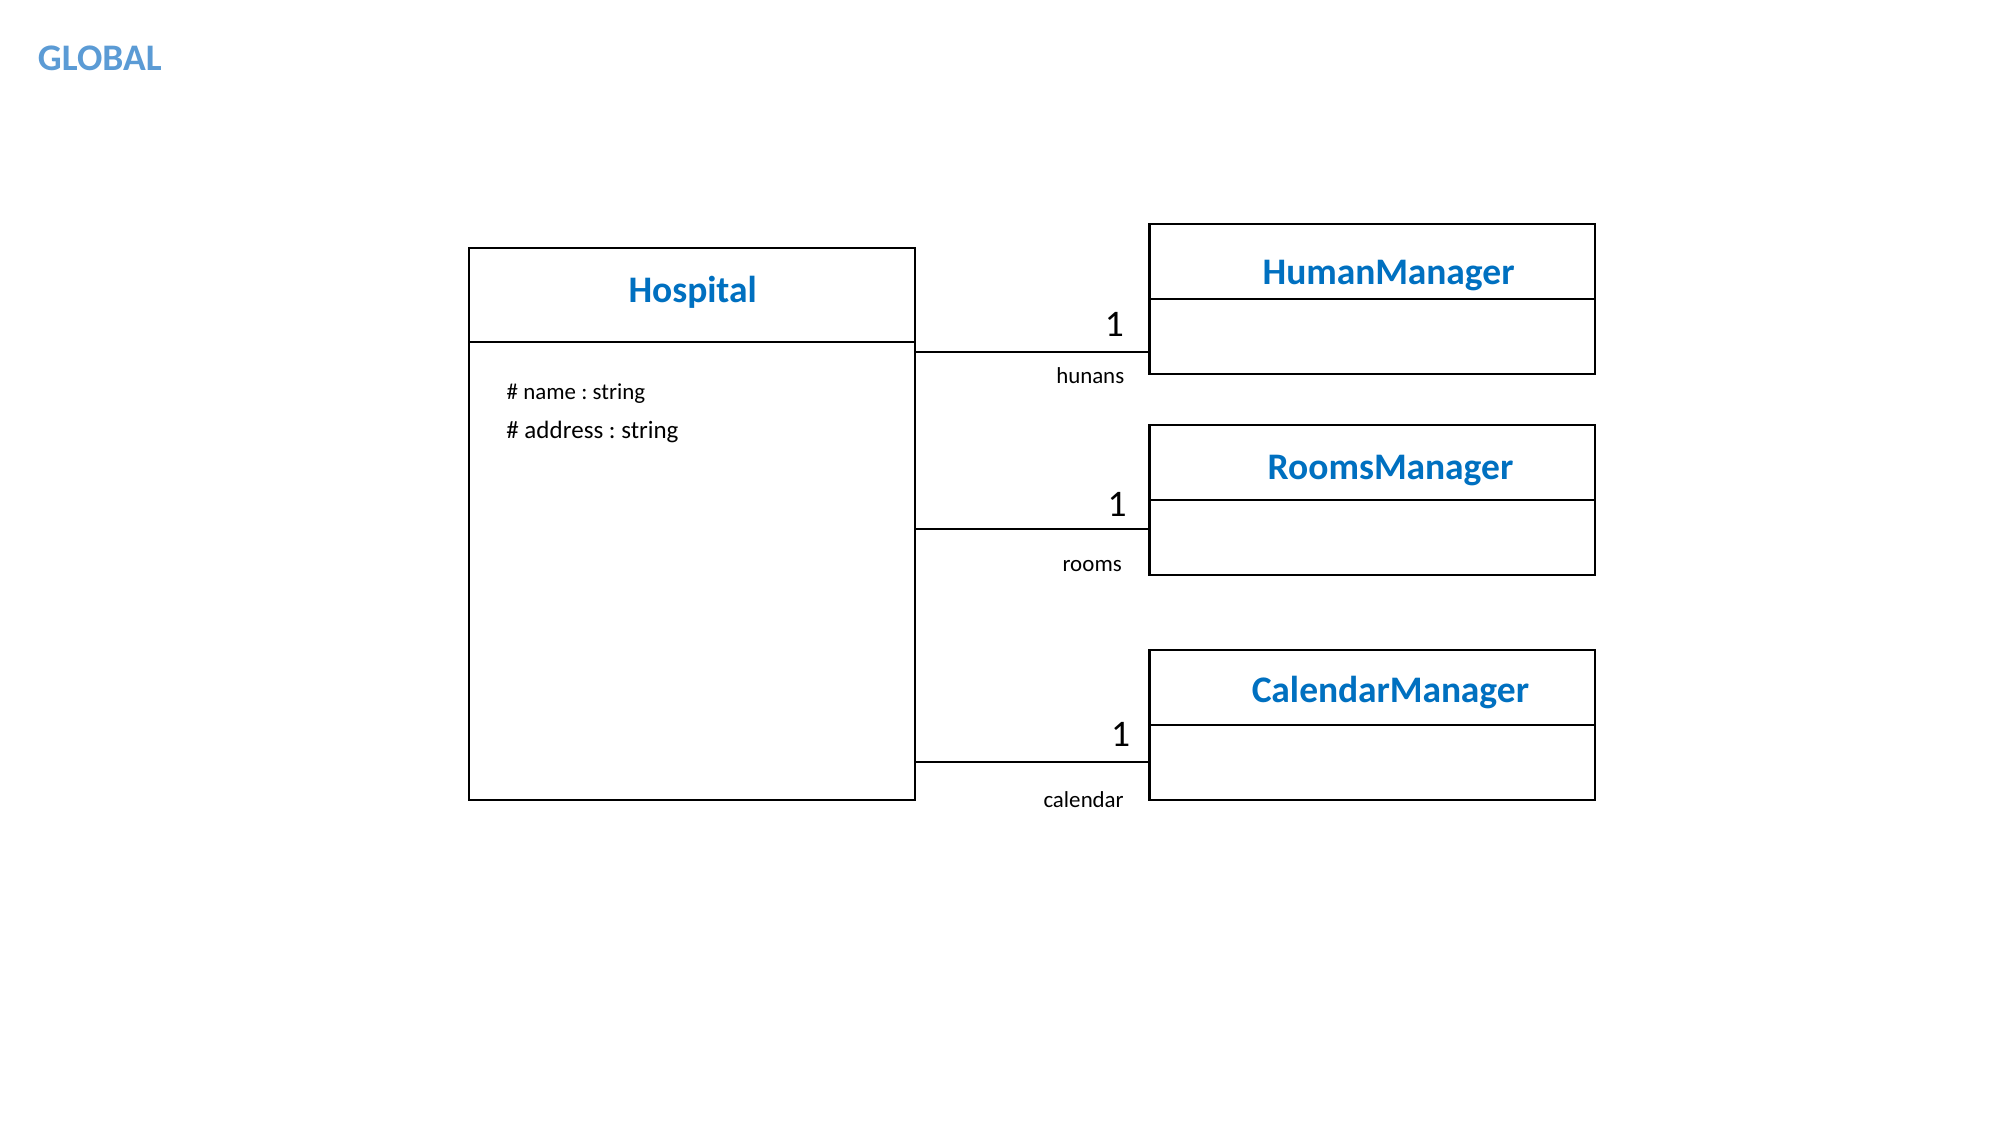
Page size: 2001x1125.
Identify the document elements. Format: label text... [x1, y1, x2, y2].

text_box # address : string [491, 406, 694, 451]
text_box [1148, 424, 1596, 576]
text_box GLOBAL [23, 25, 177, 86]
text_box rooms [1047, 541, 1138, 584]
text_box # name : string [486, 369, 661, 412]
text_box RoomsManager [1252, 434, 1529, 495]
text_box Hospital [613, 257, 773, 318]
text_box [1148, 649, 1596, 801]
text_box [468, 247, 916, 801]
text_box HumanManager [1247, 239, 1530, 298]
text_box 1 [1090, 291, 1139, 351]
text_box hunans [1041, 353, 1140, 396]
text_box calendar [1028, 776, 1139, 820]
text_box [1148, 223, 1596, 375]
text_box 1 [1096, 701, 1146, 761]
text_box CalendarManager [1237, 657, 1545, 718]
text_box 1 [1092, 471, 1142, 529]
